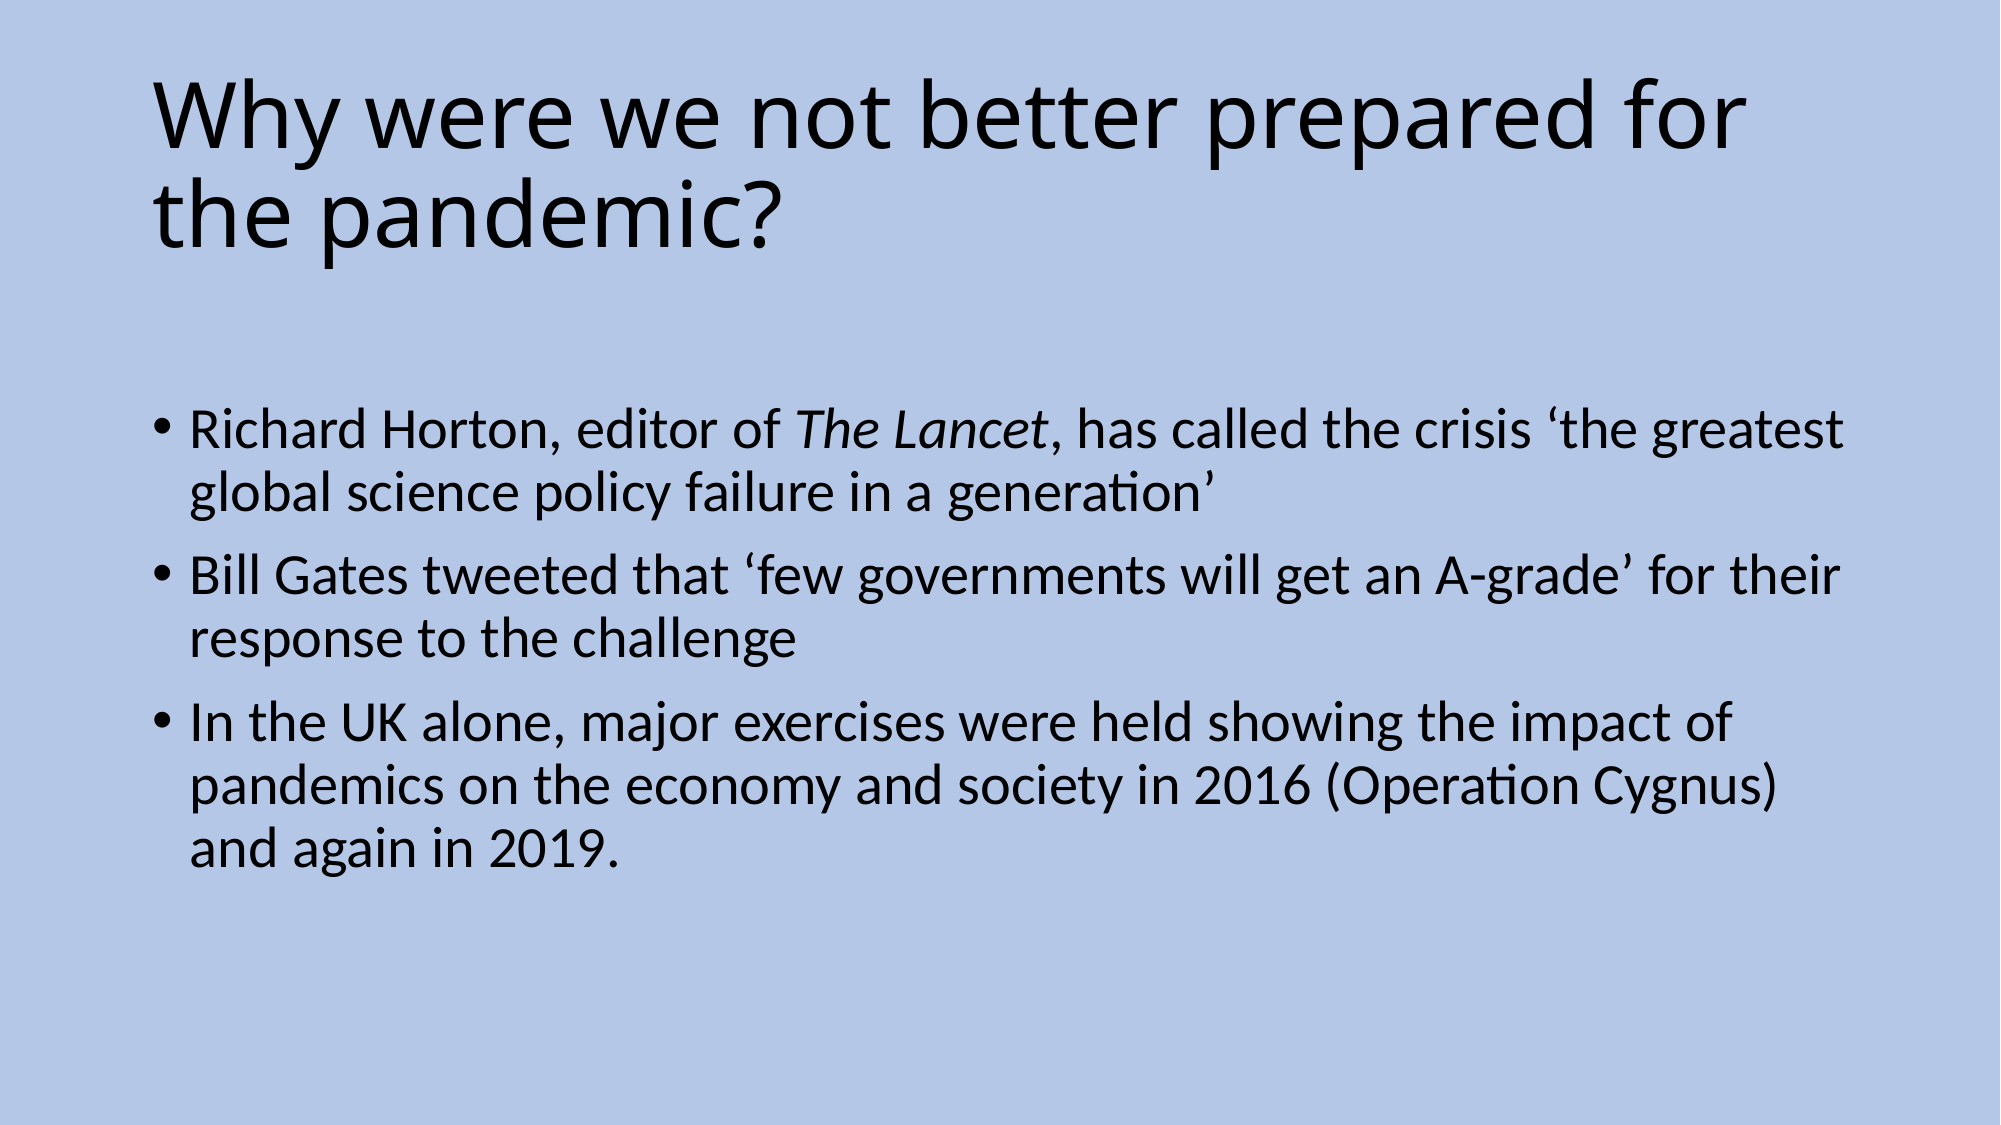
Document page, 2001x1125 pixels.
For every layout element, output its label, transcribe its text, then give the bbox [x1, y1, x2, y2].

title Why were we not better prepared for the pandemic? [137, 59, 1863, 278]
list Richard Horton, editor of The Lancet, has called the crisis ‘the greatest global science policy failure in a generation’ Bill Gates tweeted that ‘few governments will get an A-grade’ for their response to the challenge In the UK alone, major exercises were held showing the impact of pandemics on the economy and society in 2016 (Operation Cygnus) and again in 2019. [137, 299, 1863, 1014]
